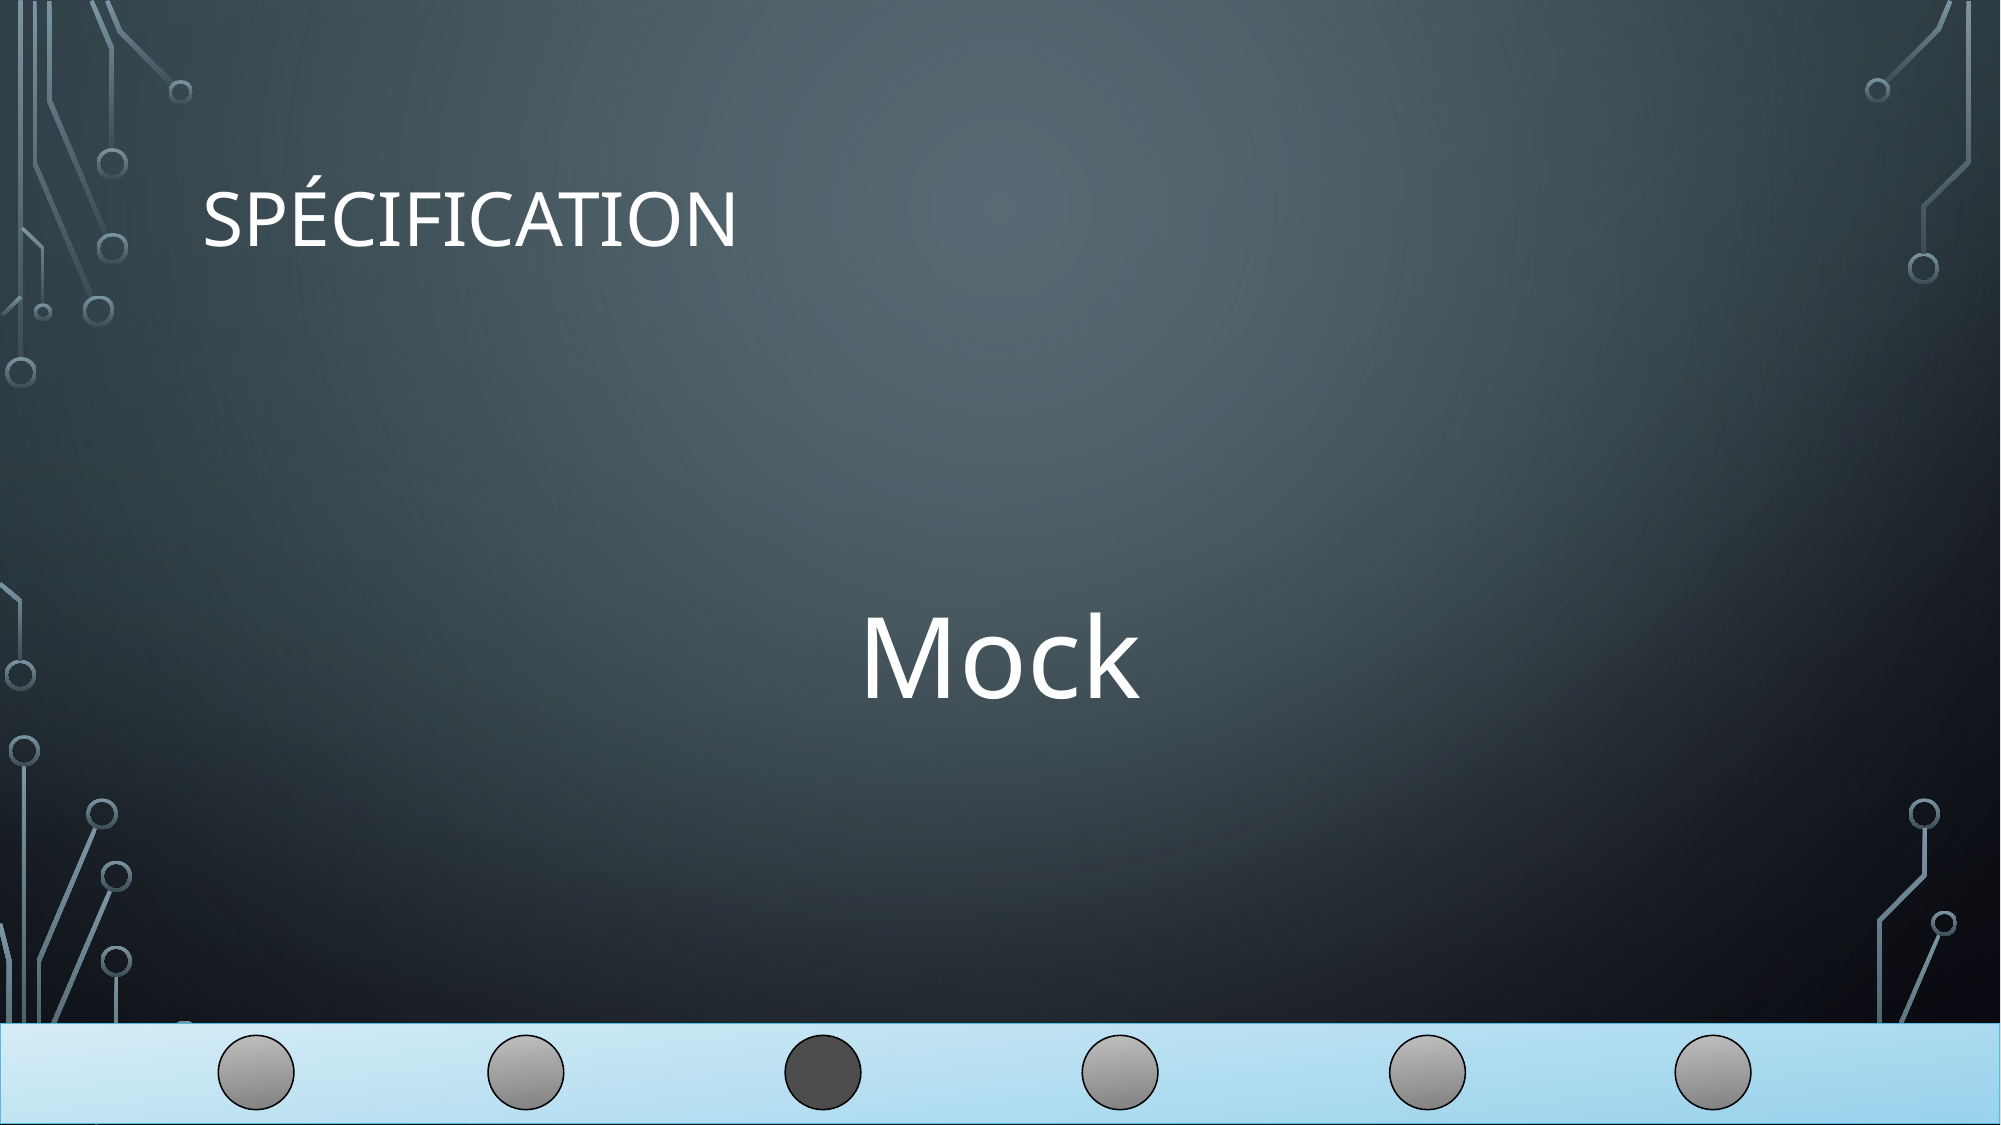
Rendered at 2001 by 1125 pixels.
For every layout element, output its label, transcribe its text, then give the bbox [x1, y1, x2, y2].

text_box [1388, 1034, 1467, 1111]
title Spécification [187, 101, 1813, 344]
text_box [217, 1034, 295, 1111]
text_box [1081, 1034, 1159, 1111]
text_box [0, 1023, 2000, 1124]
text_box [487, 1034, 565, 1111]
text_box [784, 1034, 862, 1111]
list Mock [187, 369, 1813, 950]
text_box [1674, 1034, 1752, 1111]
